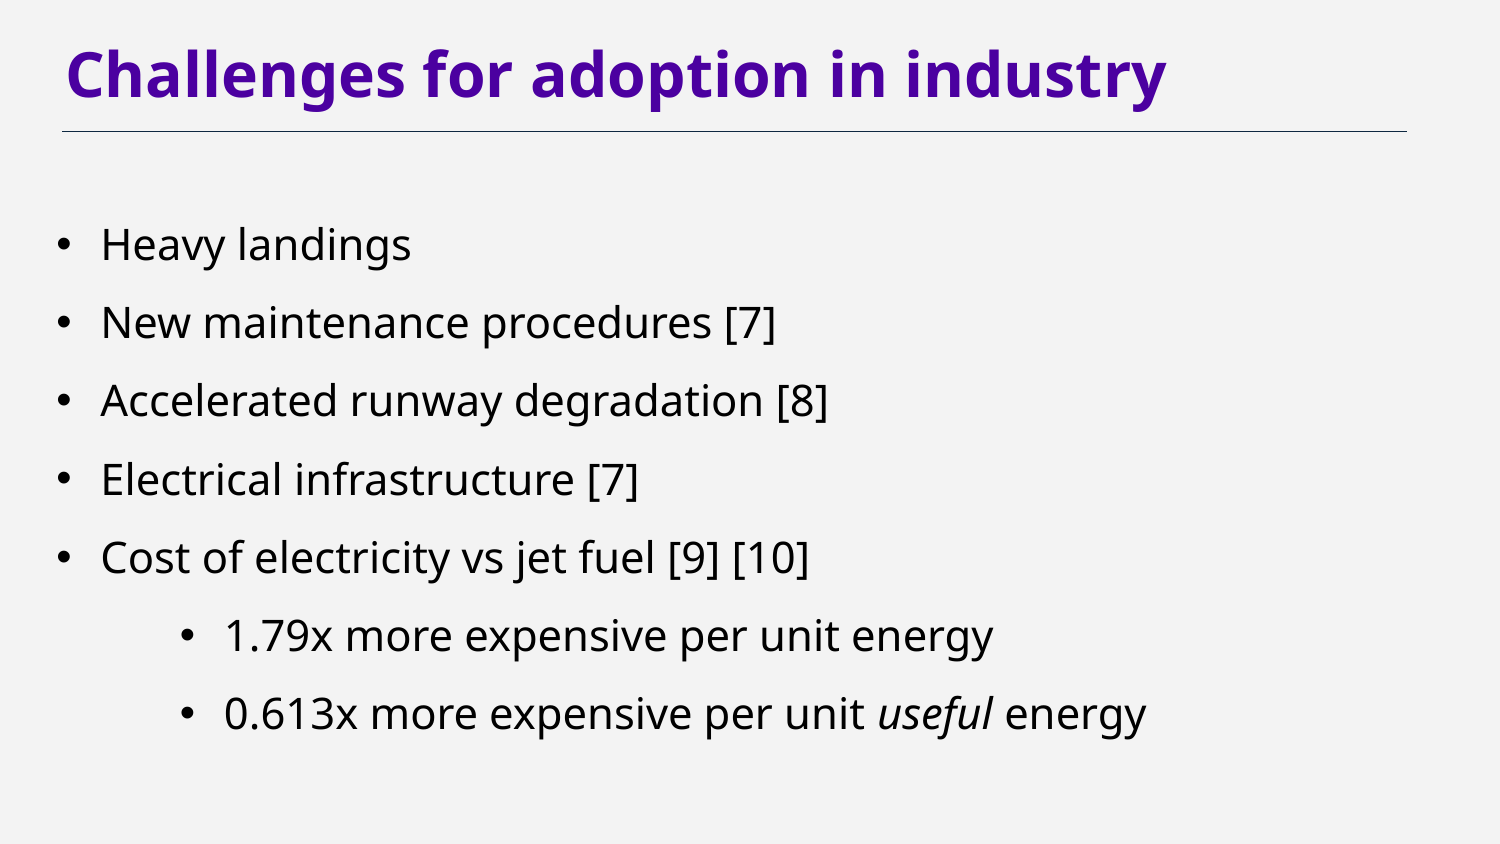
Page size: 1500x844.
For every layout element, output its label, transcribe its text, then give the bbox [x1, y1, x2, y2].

title Challenges for adoption in industry [50, 28, 1408, 150]
list Heavy landings New maintenance procedures [7] Accelerated runway degradation [8] Electrical infrastructure [7] Cost of electricity vs jet fuel [9] [10] 1.79x more expensive per unit energy 0.613x more expensive per unit useful energy [23, 176, 1410, 757]
